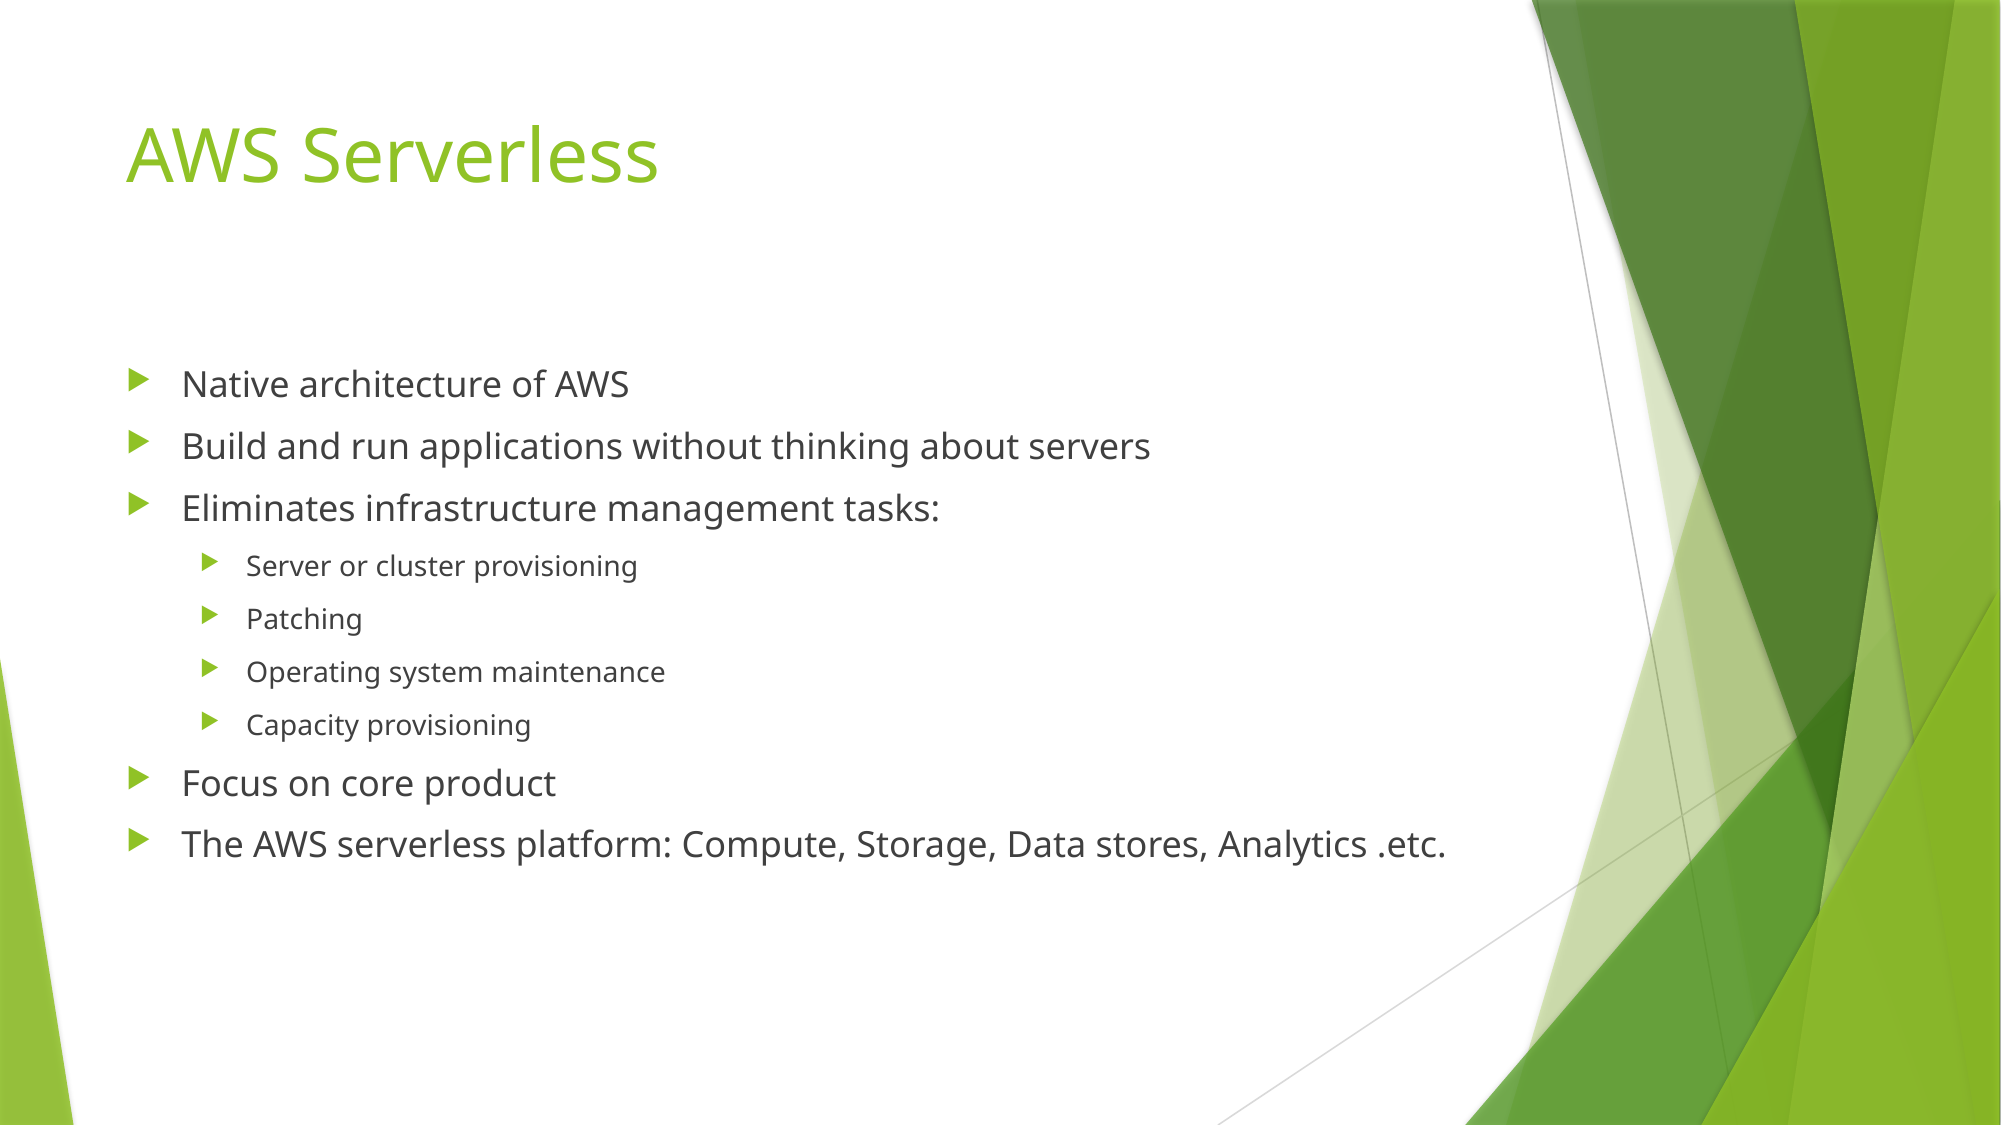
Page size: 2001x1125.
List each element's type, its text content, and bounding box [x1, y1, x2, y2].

title AWS Serverless [111, 99, 1522, 317]
list Native architecture of AWS Build and run applications without thinking about servers Eliminates infrastructure management tasks: Server or cluster provisioning Patching Operating system maintenance Capacity provisioning Focus on core product The AWS serverless platform: Compute, Storage, Data stores, Analytics .etc. [111, 354, 1522, 1056]
